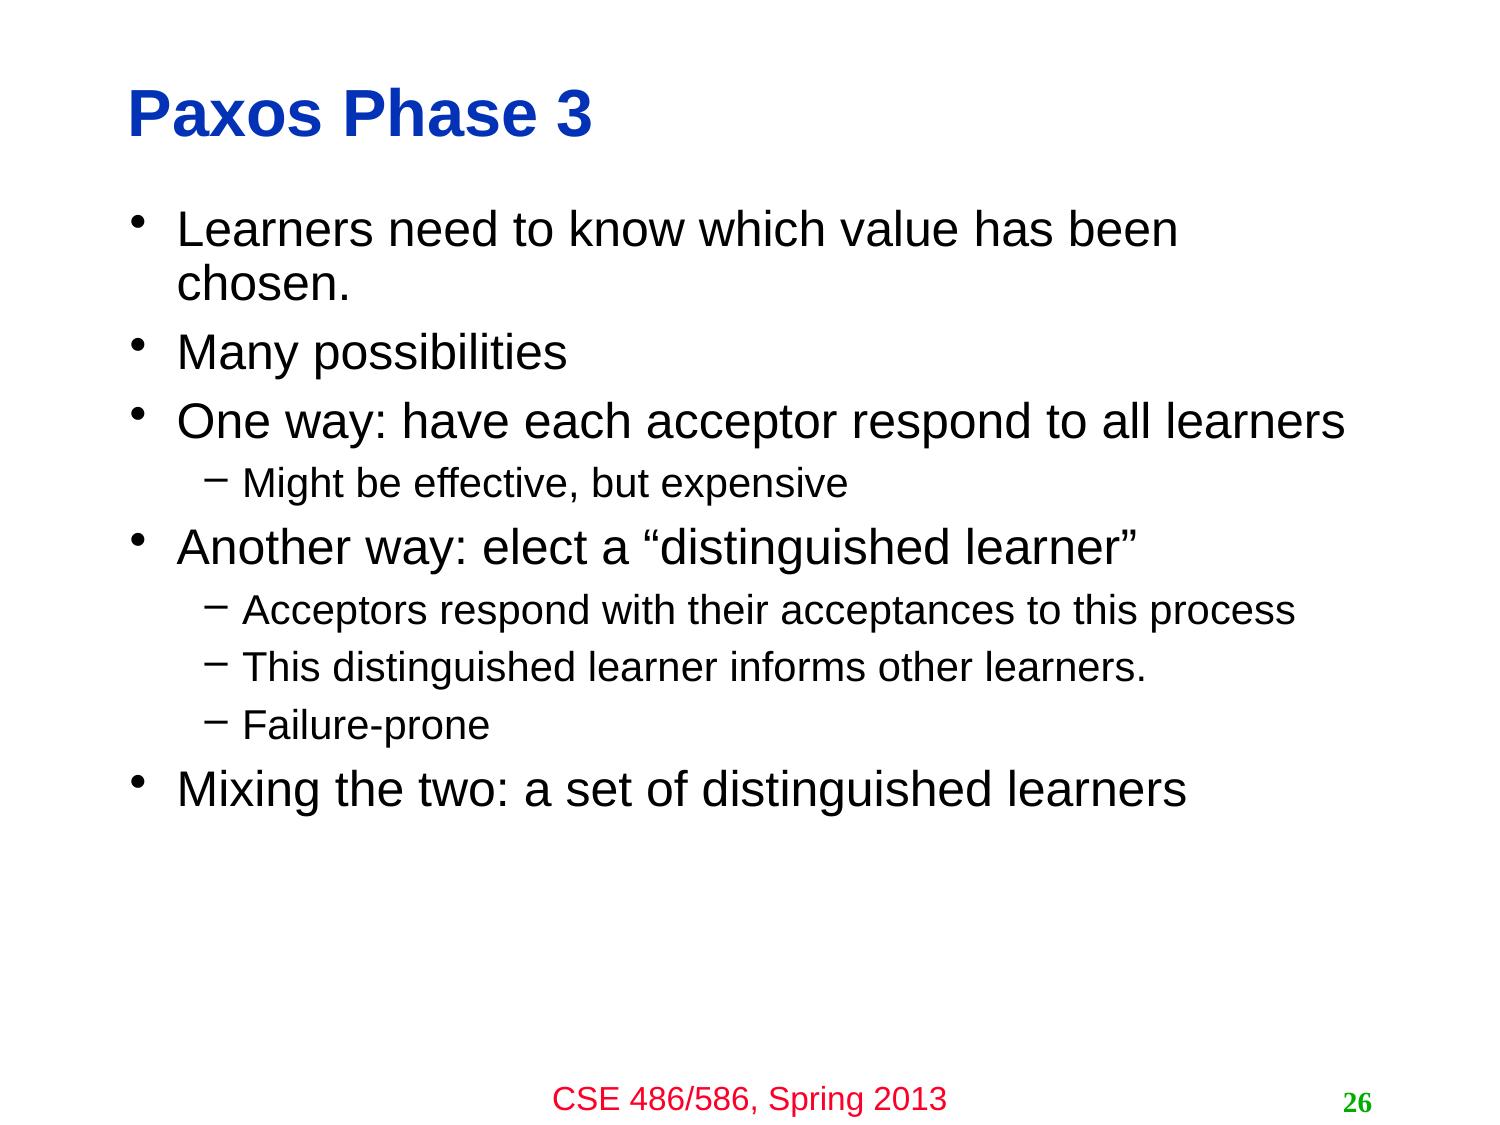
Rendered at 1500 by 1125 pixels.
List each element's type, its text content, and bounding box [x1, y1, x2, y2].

title Paxos Phase 3 [112, 53, 1310, 176]
slide_number 26 [1074, 1076, 1388, 1125]
list Learners need to know which value has been chosen. Many possibilities One way: have each acceptor respond to all learners Might be effective, but expensive Another way: elect a “distinguished learner” Acceptors respond with their acceptances to this process This distinguished learner informs other learners. Failure-prone Mixing the two: a set of distinguished learners [114, 195, 1376, 1005]
